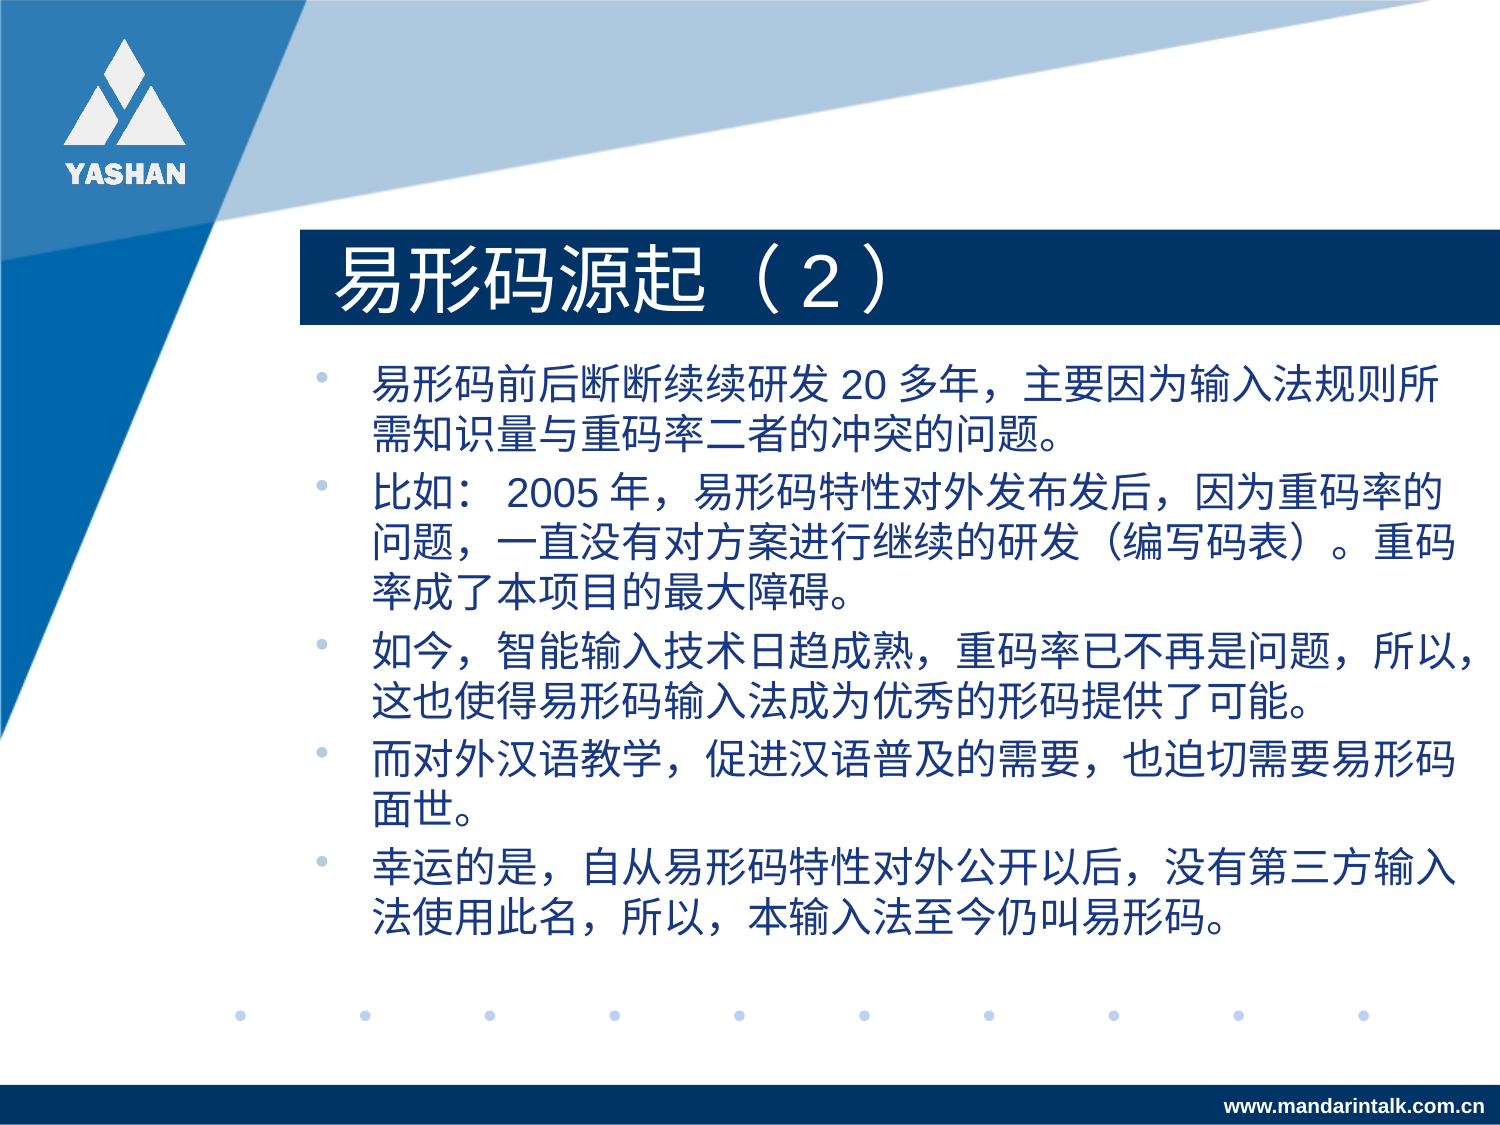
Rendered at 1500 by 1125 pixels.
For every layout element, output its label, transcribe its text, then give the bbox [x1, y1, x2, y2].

list 易形码前后断断续续研发20多年，主要因为输入法规则所需知识量与重码率二者的冲突的问题。 比如：2005年，易形码特性对外发布发后，因为重码率的问题，一直没有对方案进行继续的研发（编写码表）。重码率成了本项目的最大障碍。 如今，智能输入技术日趋成熟，重码率已不再是问题，所以，这也使得易形码输入法成为优秀的形码提供了可能。 而对外汉语教学，促进汉语普及的需要，也迫切需要易形码面世。 幸运的是，自从易形码特性对外公开以后，没有第三方输入 法使用此名，所以，本输入法至今仍叫易形码。 [300, 350, 1475, 1013]
picture [0, 0, 1500, 842]
title 易形码源起（2） [300, 229, 1500, 325]
